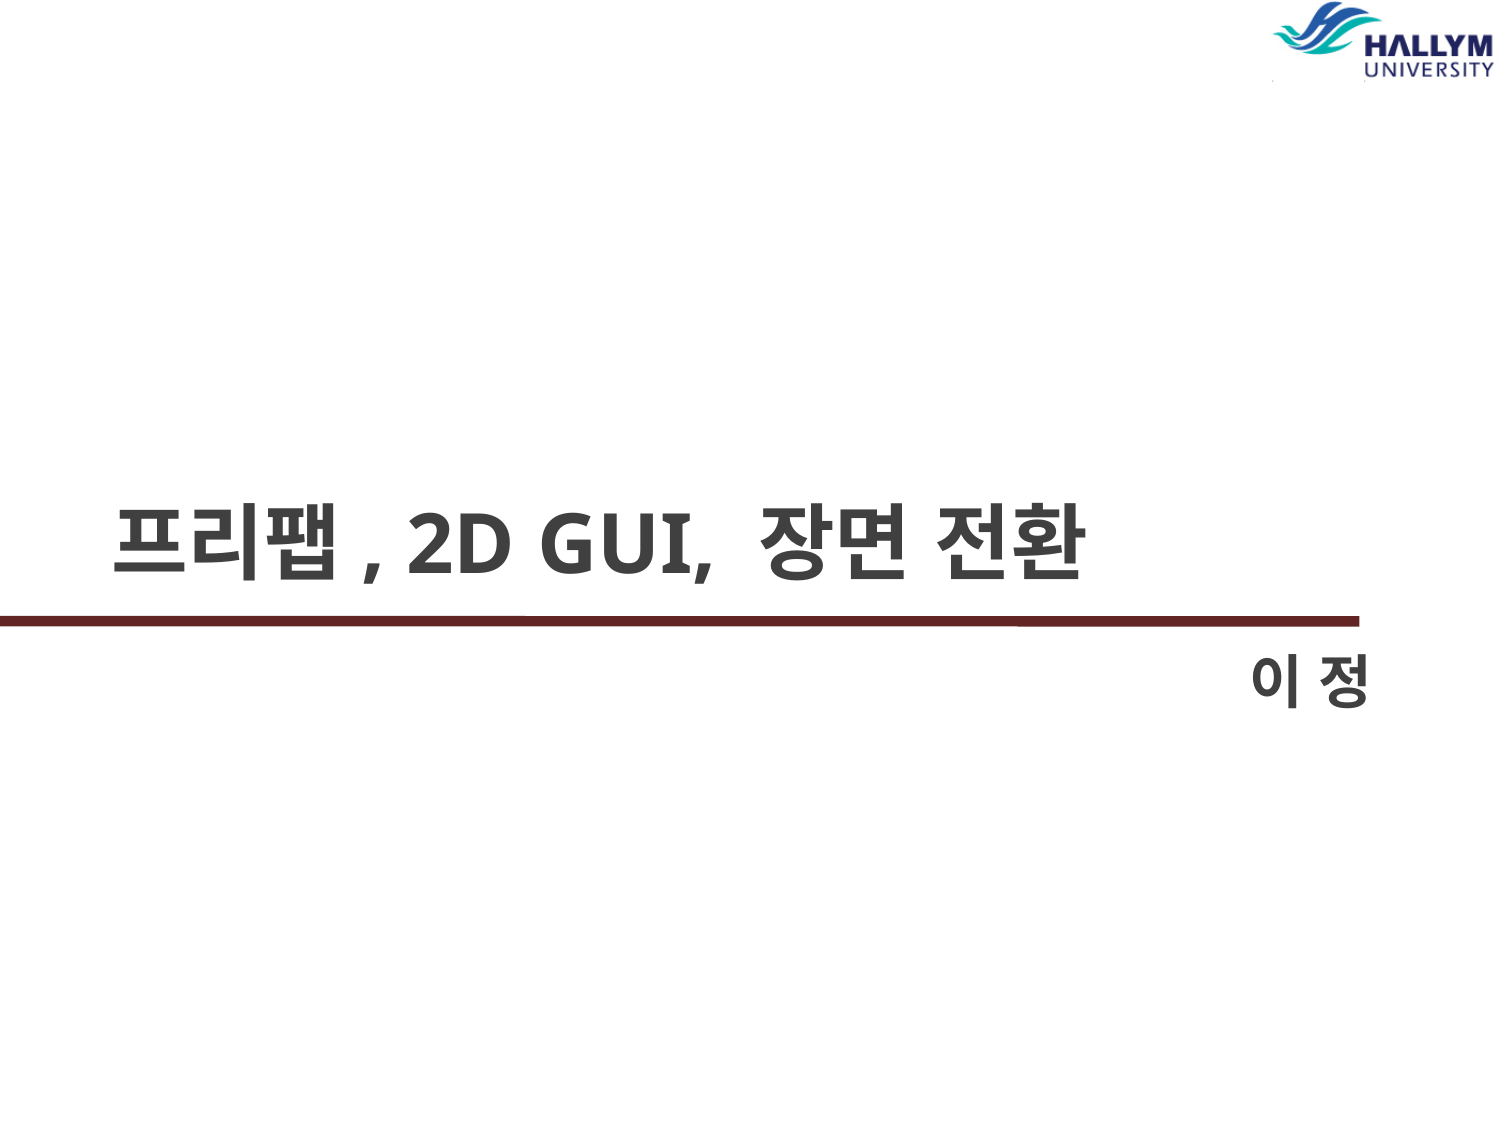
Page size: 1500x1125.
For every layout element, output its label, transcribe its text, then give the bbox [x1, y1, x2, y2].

title 프리팹, 2D GUI, 장면 전환 [82, 356, 1357, 598]
picture [1269, 0, 1500, 82]
subtitle 이 정 [337, 637, 1388, 925]
